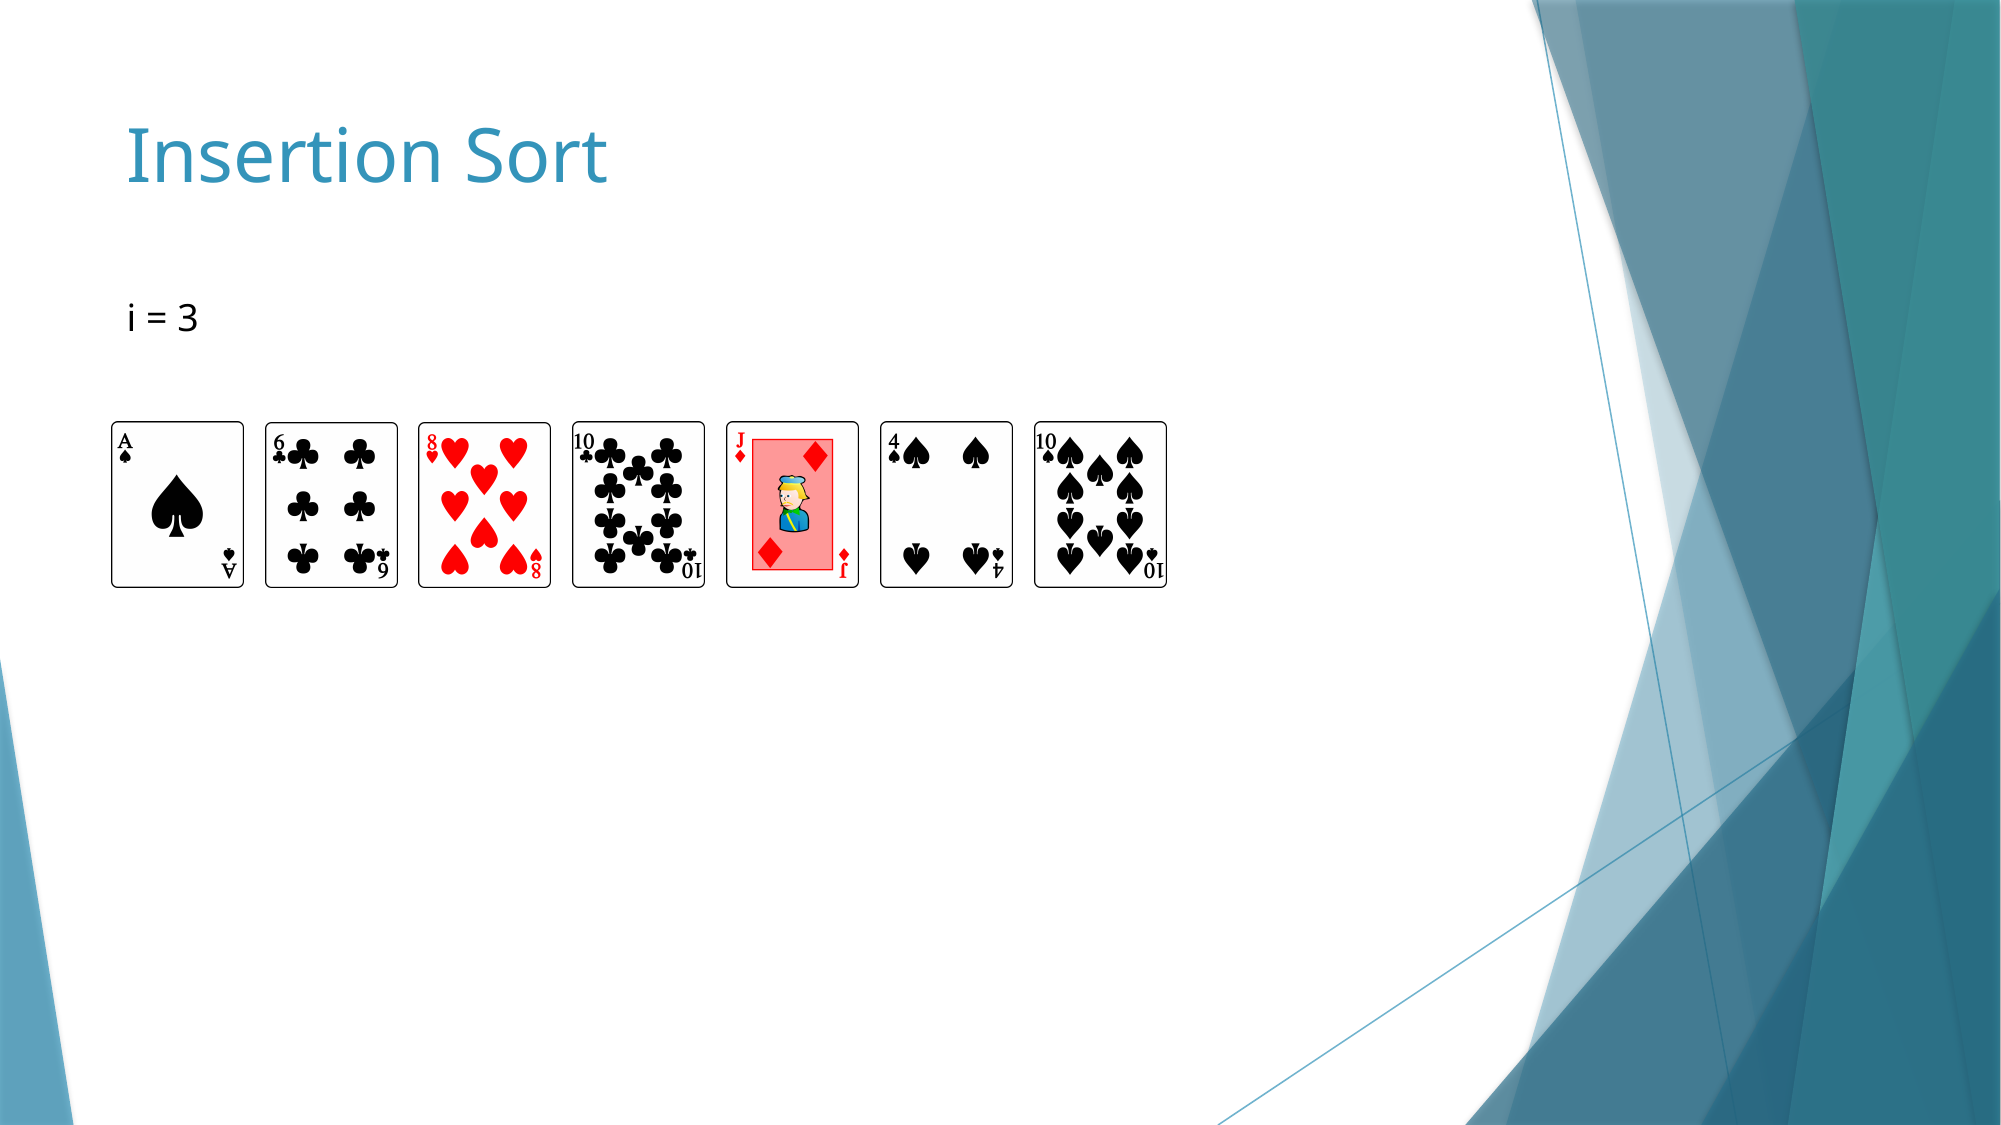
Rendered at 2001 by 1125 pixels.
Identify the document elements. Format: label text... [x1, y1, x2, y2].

picture [725, 421, 859, 588]
title Insertion Sort [111, 99, 1522, 317]
text_box i = 3 [111, 286, 214, 347]
picture [264, 422, 398, 589]
picture [572, 421, 706, 588]
picture [879, 421, 1014, 588]
picture [1033, 421, 1167, 588]
picture [110, 421, 244, 588]
picture [418, 422, 552, 589]
